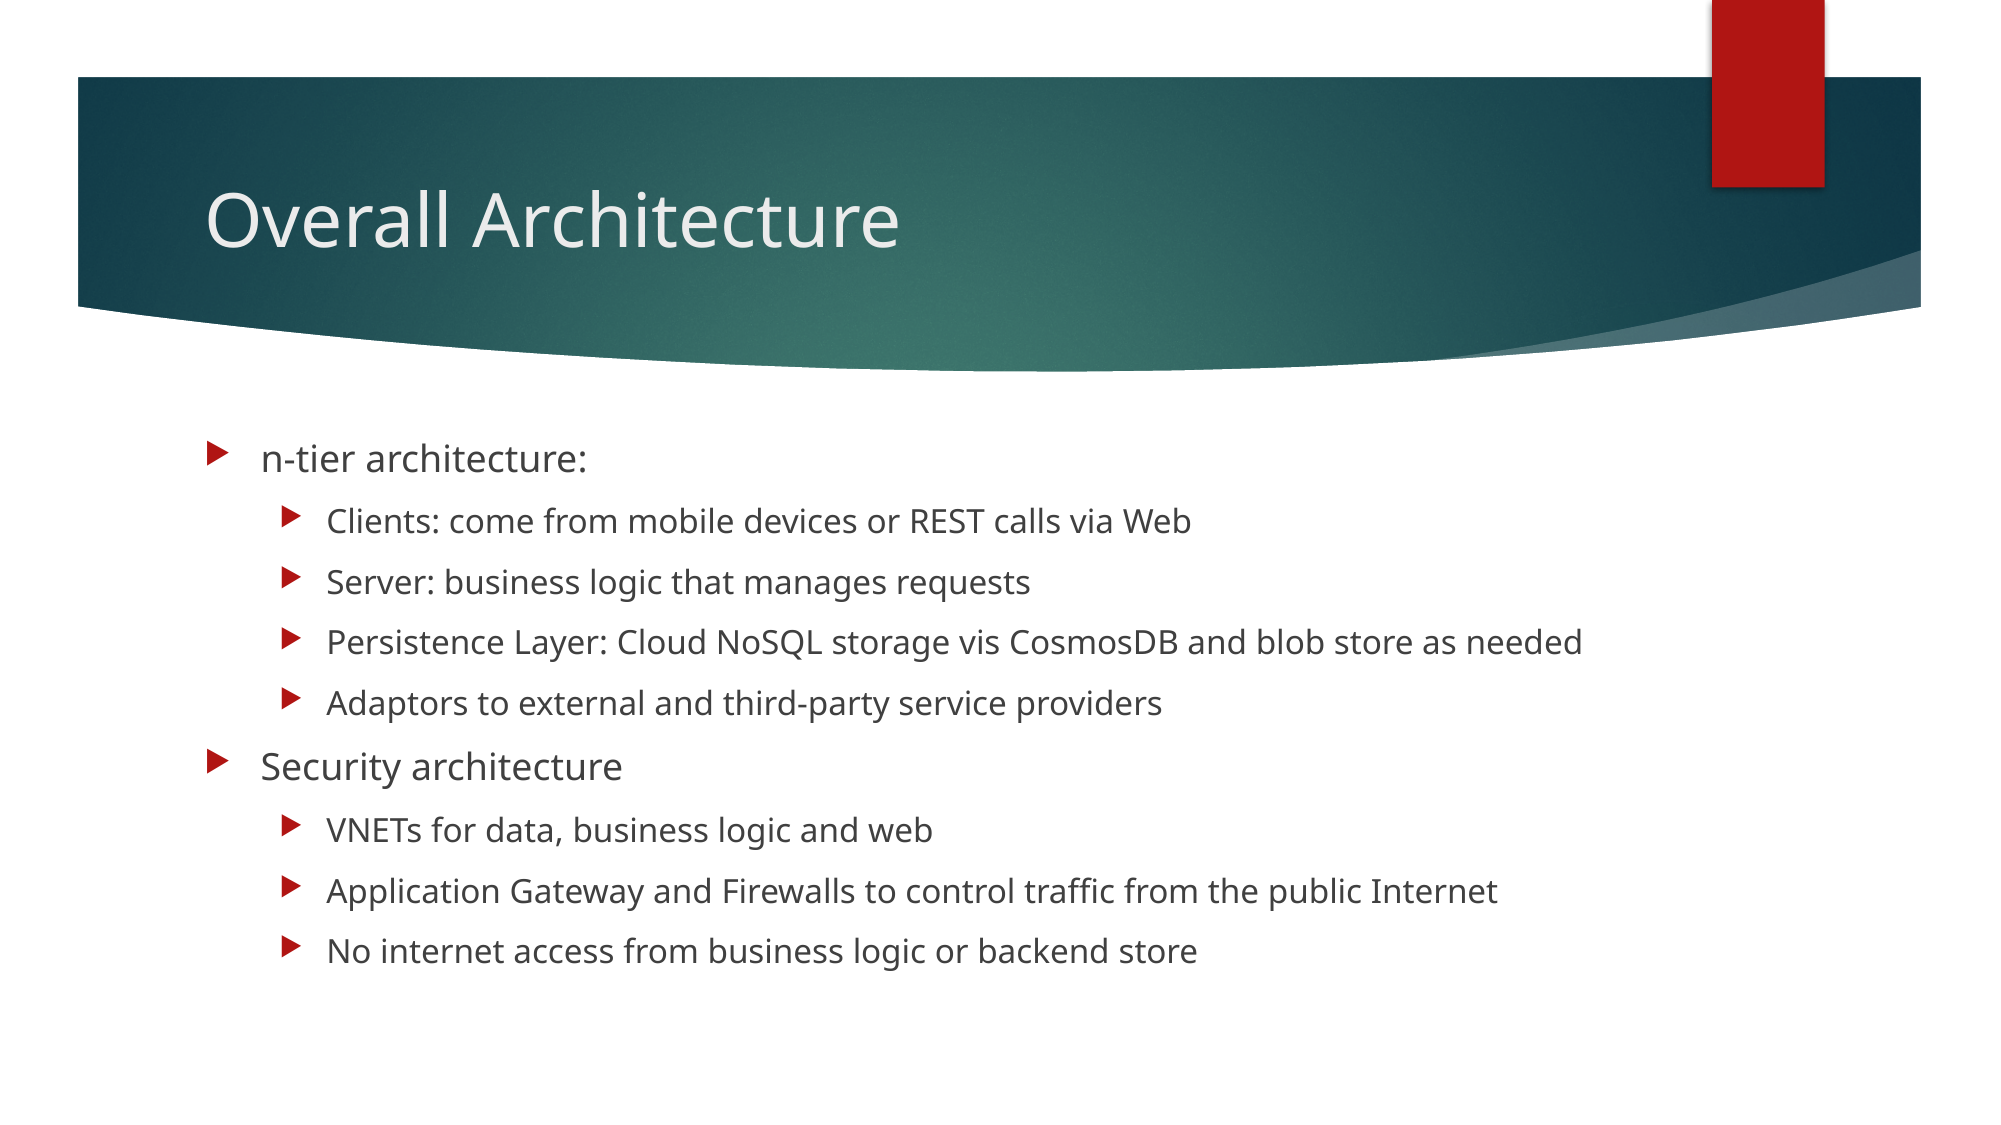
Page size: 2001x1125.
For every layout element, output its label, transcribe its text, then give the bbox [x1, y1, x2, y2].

list n-tier architecture: Clients: come from mobile devices or REST calls via Web Server: business logic that manages requests Persistence Layer: Cloud NoSQL storage vis CosmosDB and blob store as needed Adaptors to external and third-party service providers Security architecture VNETs for data, business logic and web Application Gateway and Firewalls to control traffic from the public Internet No internet access from business logic or backend store [189, 427, 1638, 988]
title Overall Architecture [189, 159, 1638, 276]
